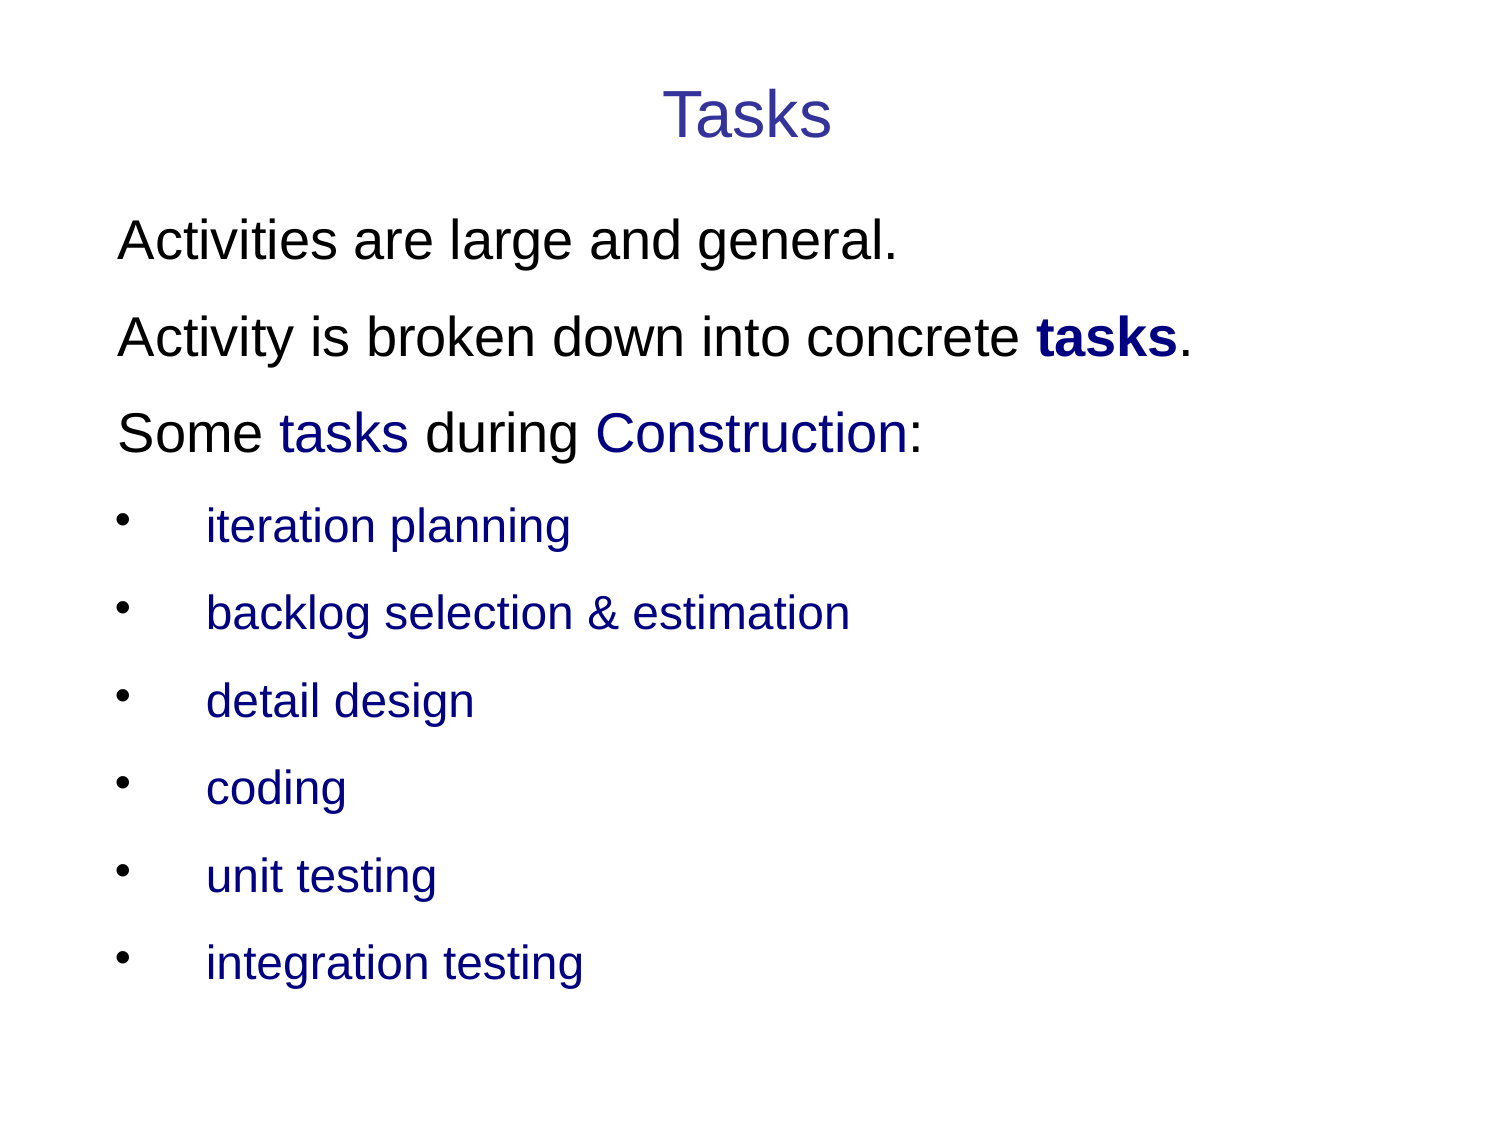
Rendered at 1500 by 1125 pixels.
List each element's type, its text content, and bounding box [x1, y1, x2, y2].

text_box Activities are large and general. Activity is broken down into concrete tasks. Some tasks during Construction: iteration planning backlog selection & estimation detail design coding unit testing integration testing [100, 195, 1395, 1003]
text_box Tasks [100, 42, 1395, 180]
